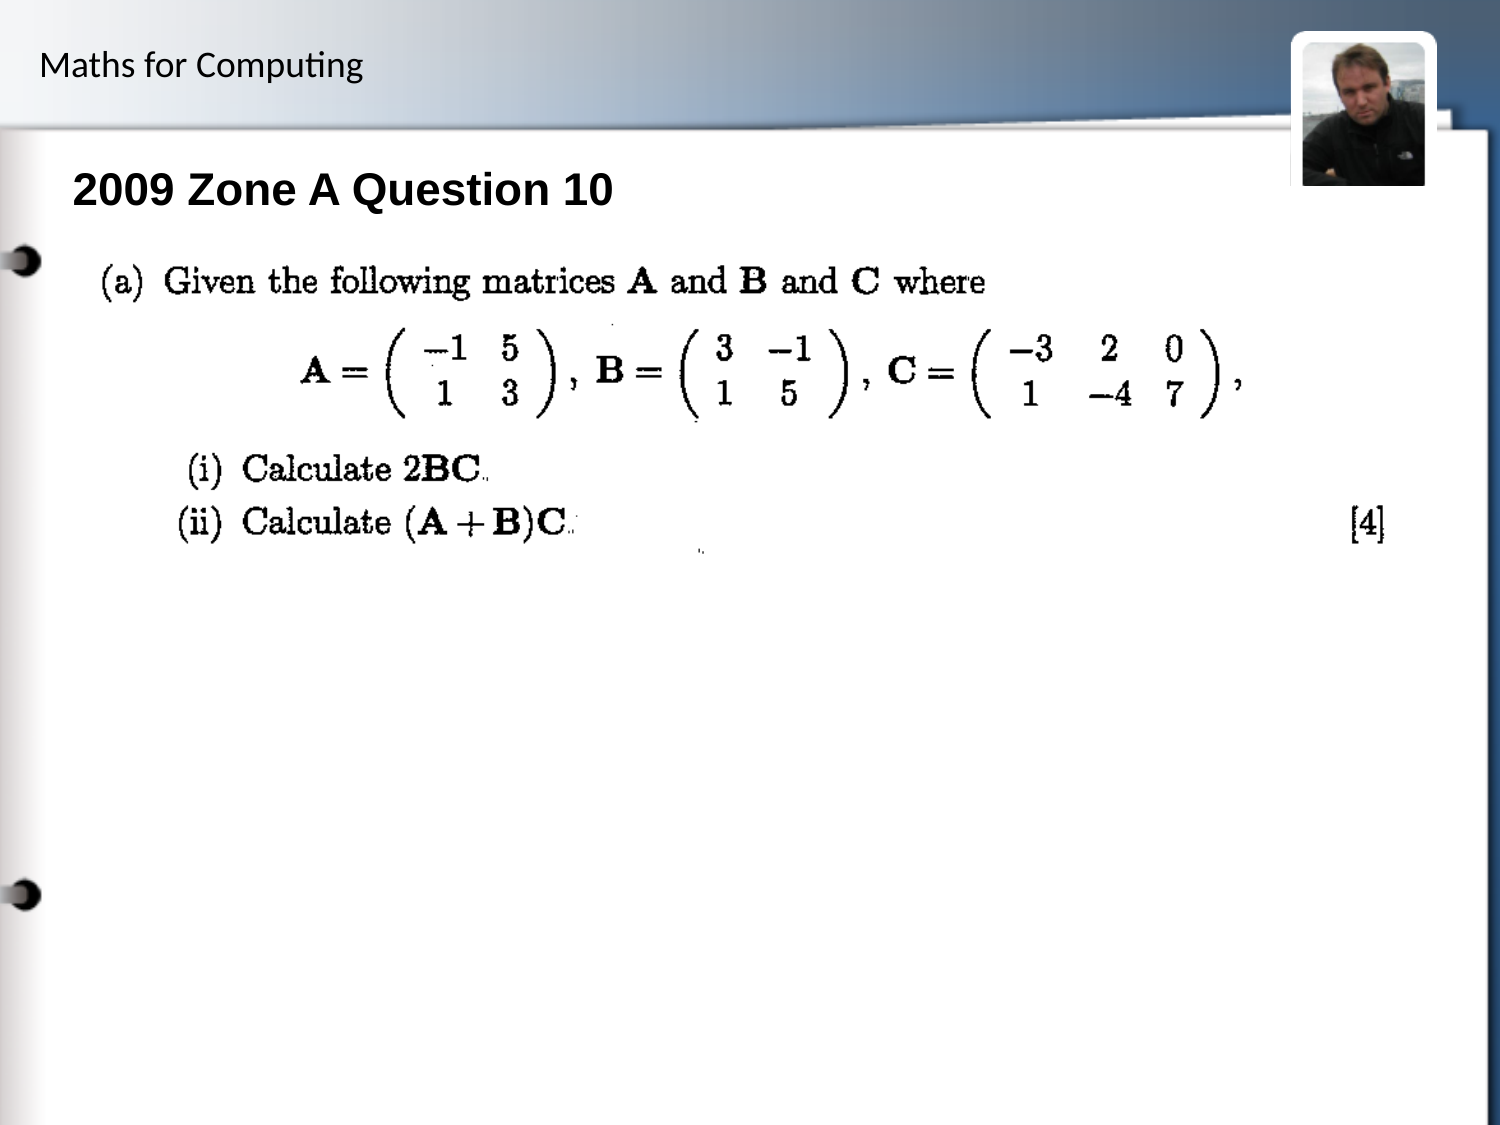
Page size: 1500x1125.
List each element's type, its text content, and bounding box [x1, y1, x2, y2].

title 2009 Zone A Question 10 [57, 152, 1276, 217]
picture [0, 0, 1500, 1125]
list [49, 259, 1422, 555]
